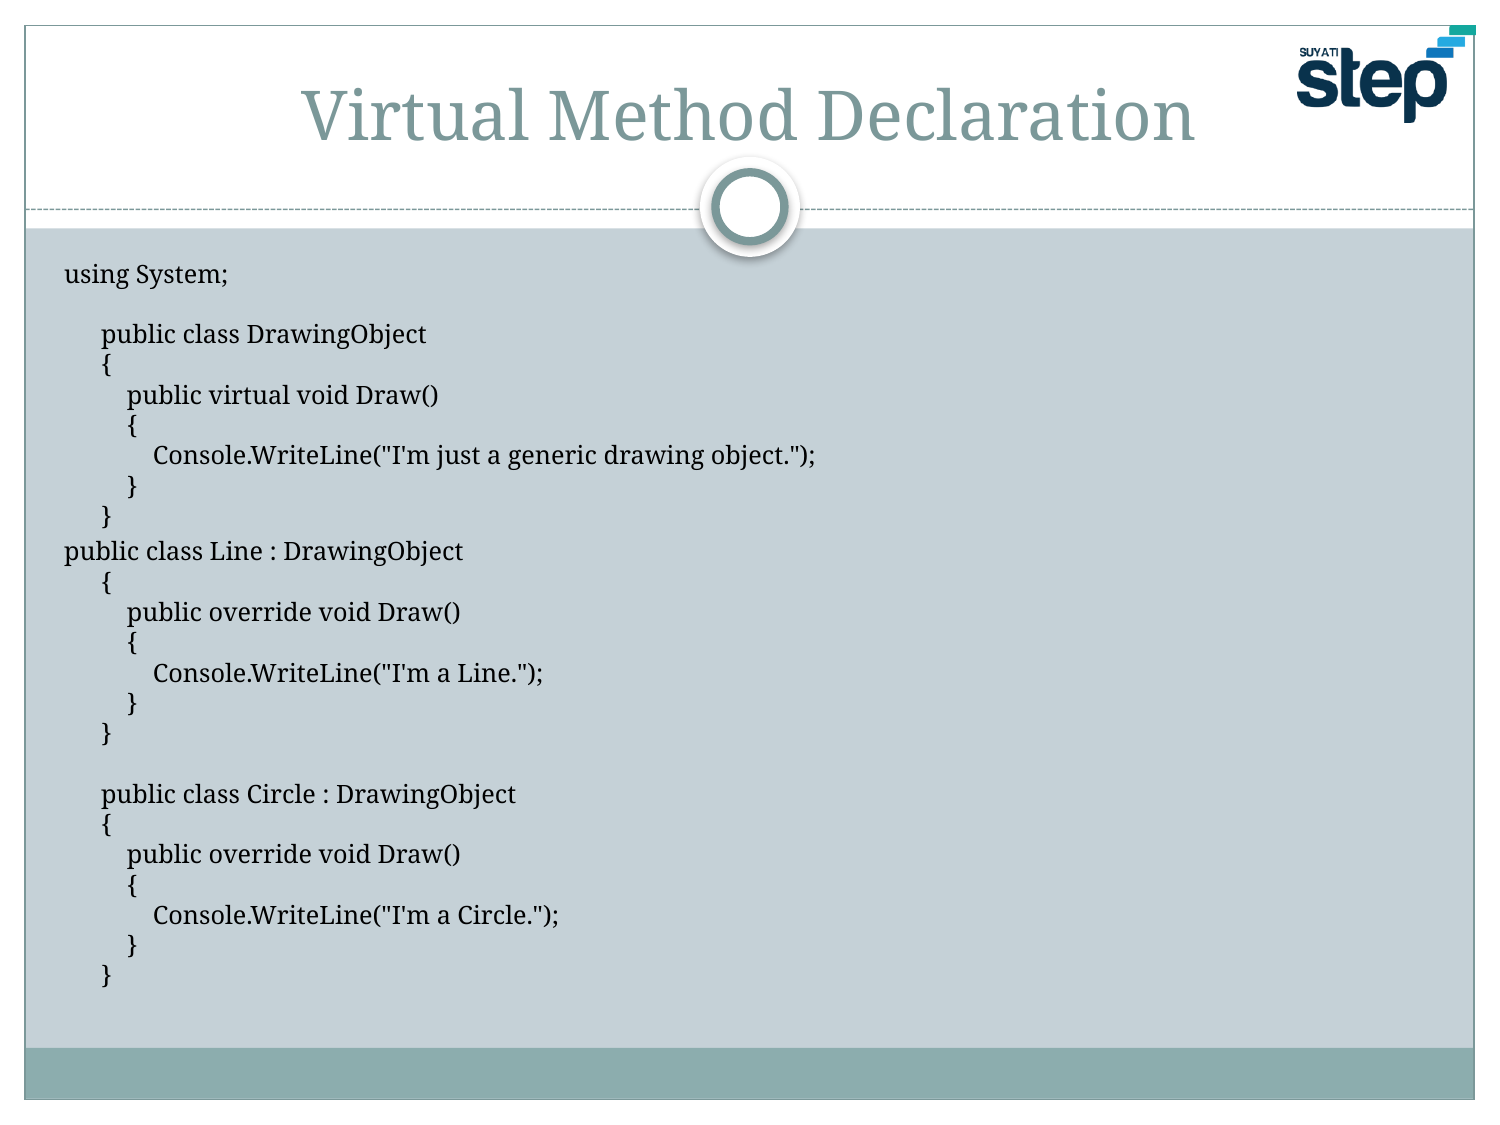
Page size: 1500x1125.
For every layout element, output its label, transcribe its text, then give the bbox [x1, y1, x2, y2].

list using System; public class DrawingObject { public virtual void Draw() { Console.WriteLine("I'm just a generic drawing object."); } } public class Line : DrawingObject { public override void Draw() { Console.WriteLine("I'm a Line."); } } public class Circle : DrawingObject { public override void Draw() { Console.WriteLine("I'm a Circle."); } } [49, 250, 1445, 1001]
title Virtual Method Declaration [49, 37, 1450, 162]
picture [1297, 25, 1476, 124]
